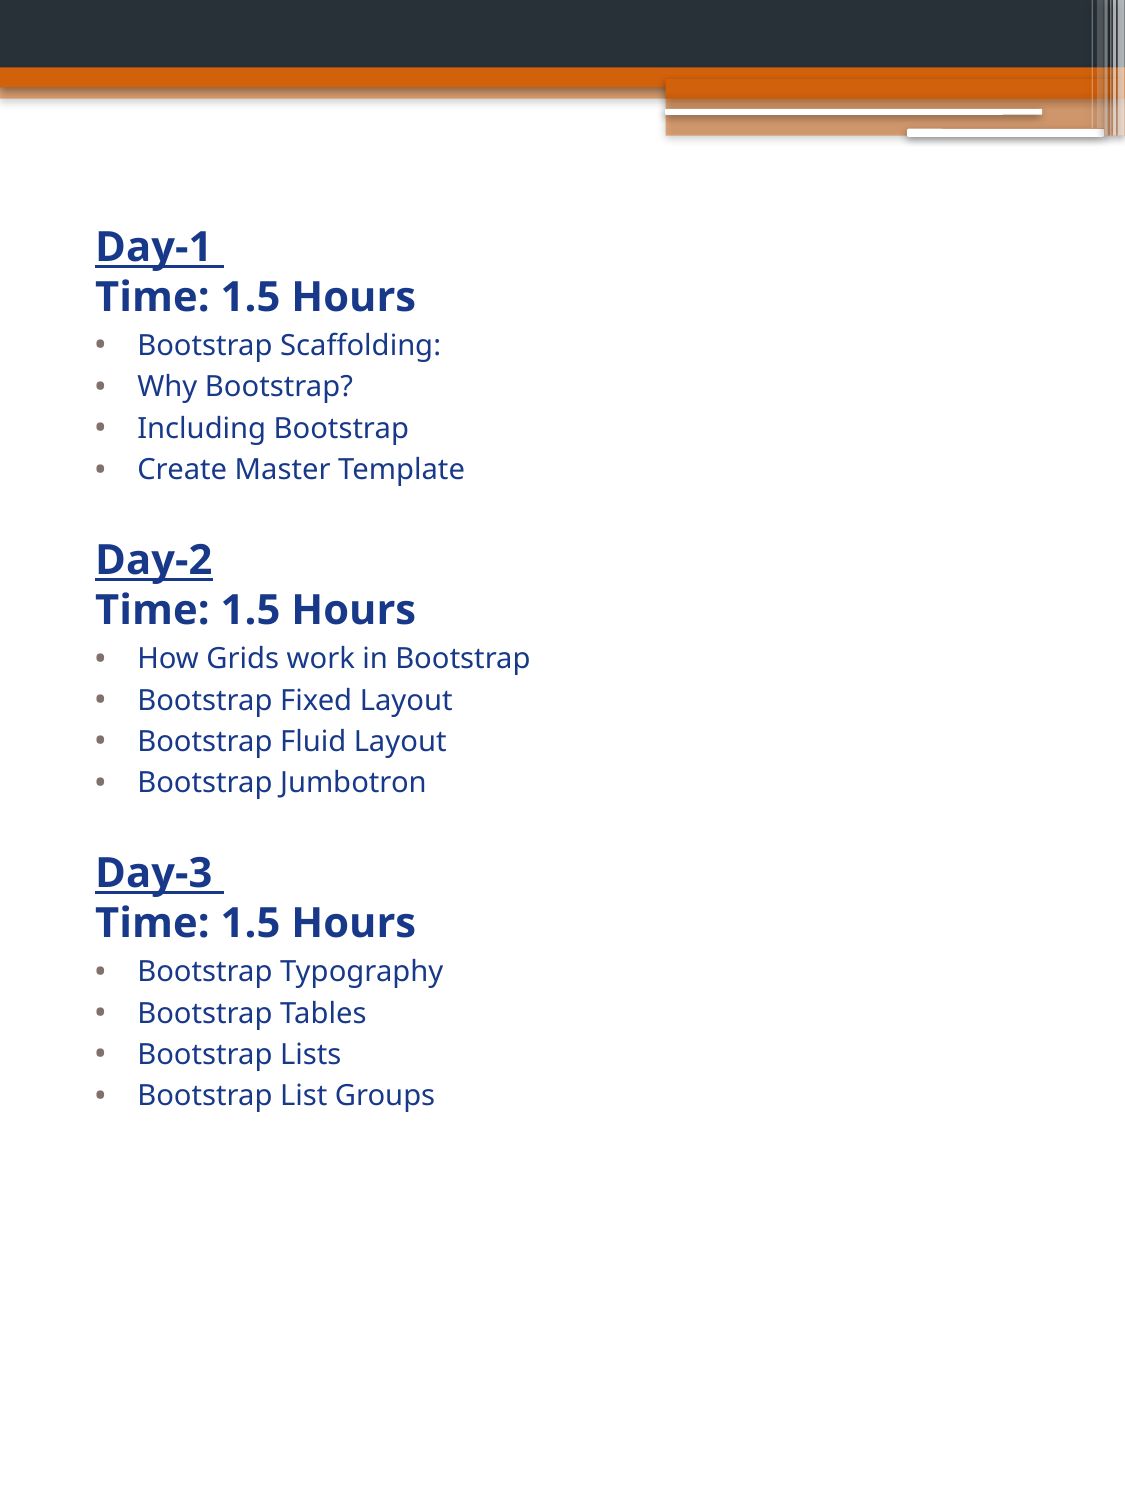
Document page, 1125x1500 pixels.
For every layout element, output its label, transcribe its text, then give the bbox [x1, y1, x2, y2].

list Day-1 Time: 1.5 Hours Bootstrap Scaffolding: Why Bootstrap? Including Bootstrap Create Master Template Day-2 Time: 1.5 Hours How Grids work in Bootstrap Bootstrap Fixed Layout Bootstrap Fluid Layout Bootstrap Jumbotron Day-3 Time: 1.5 Hours Bootstrap Typography Bootstrap Tables Bootstrap Lists Bootstrap List Groups [62, 212, 1075, 1363]
